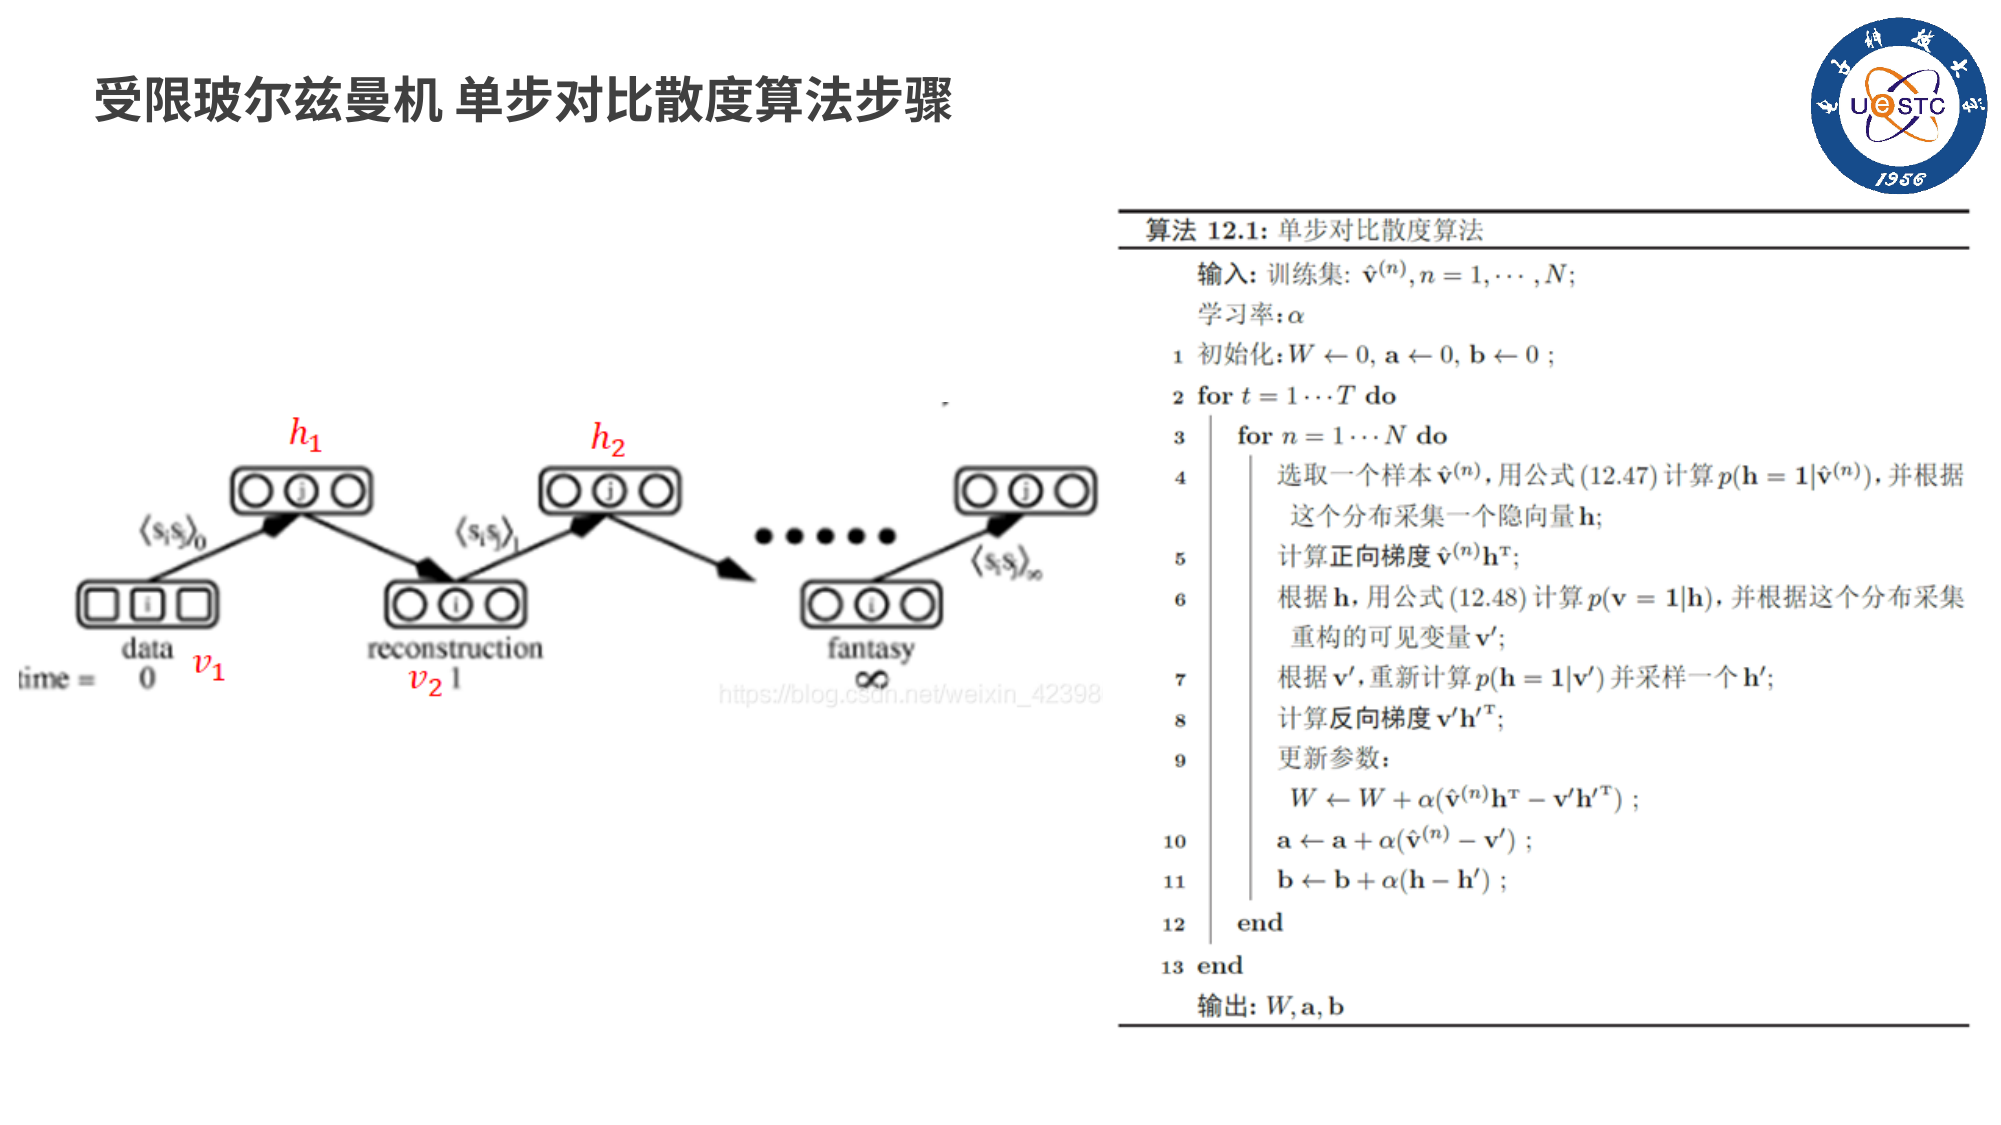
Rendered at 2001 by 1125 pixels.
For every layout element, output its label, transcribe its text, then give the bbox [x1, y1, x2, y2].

picture [18, 402, 1103, 723]
text_box 受限玻尔兹曼机 单步对比散度算法步骤 [55, 60, 970, 136]
picture [1115, 7, 1999, 1032]
